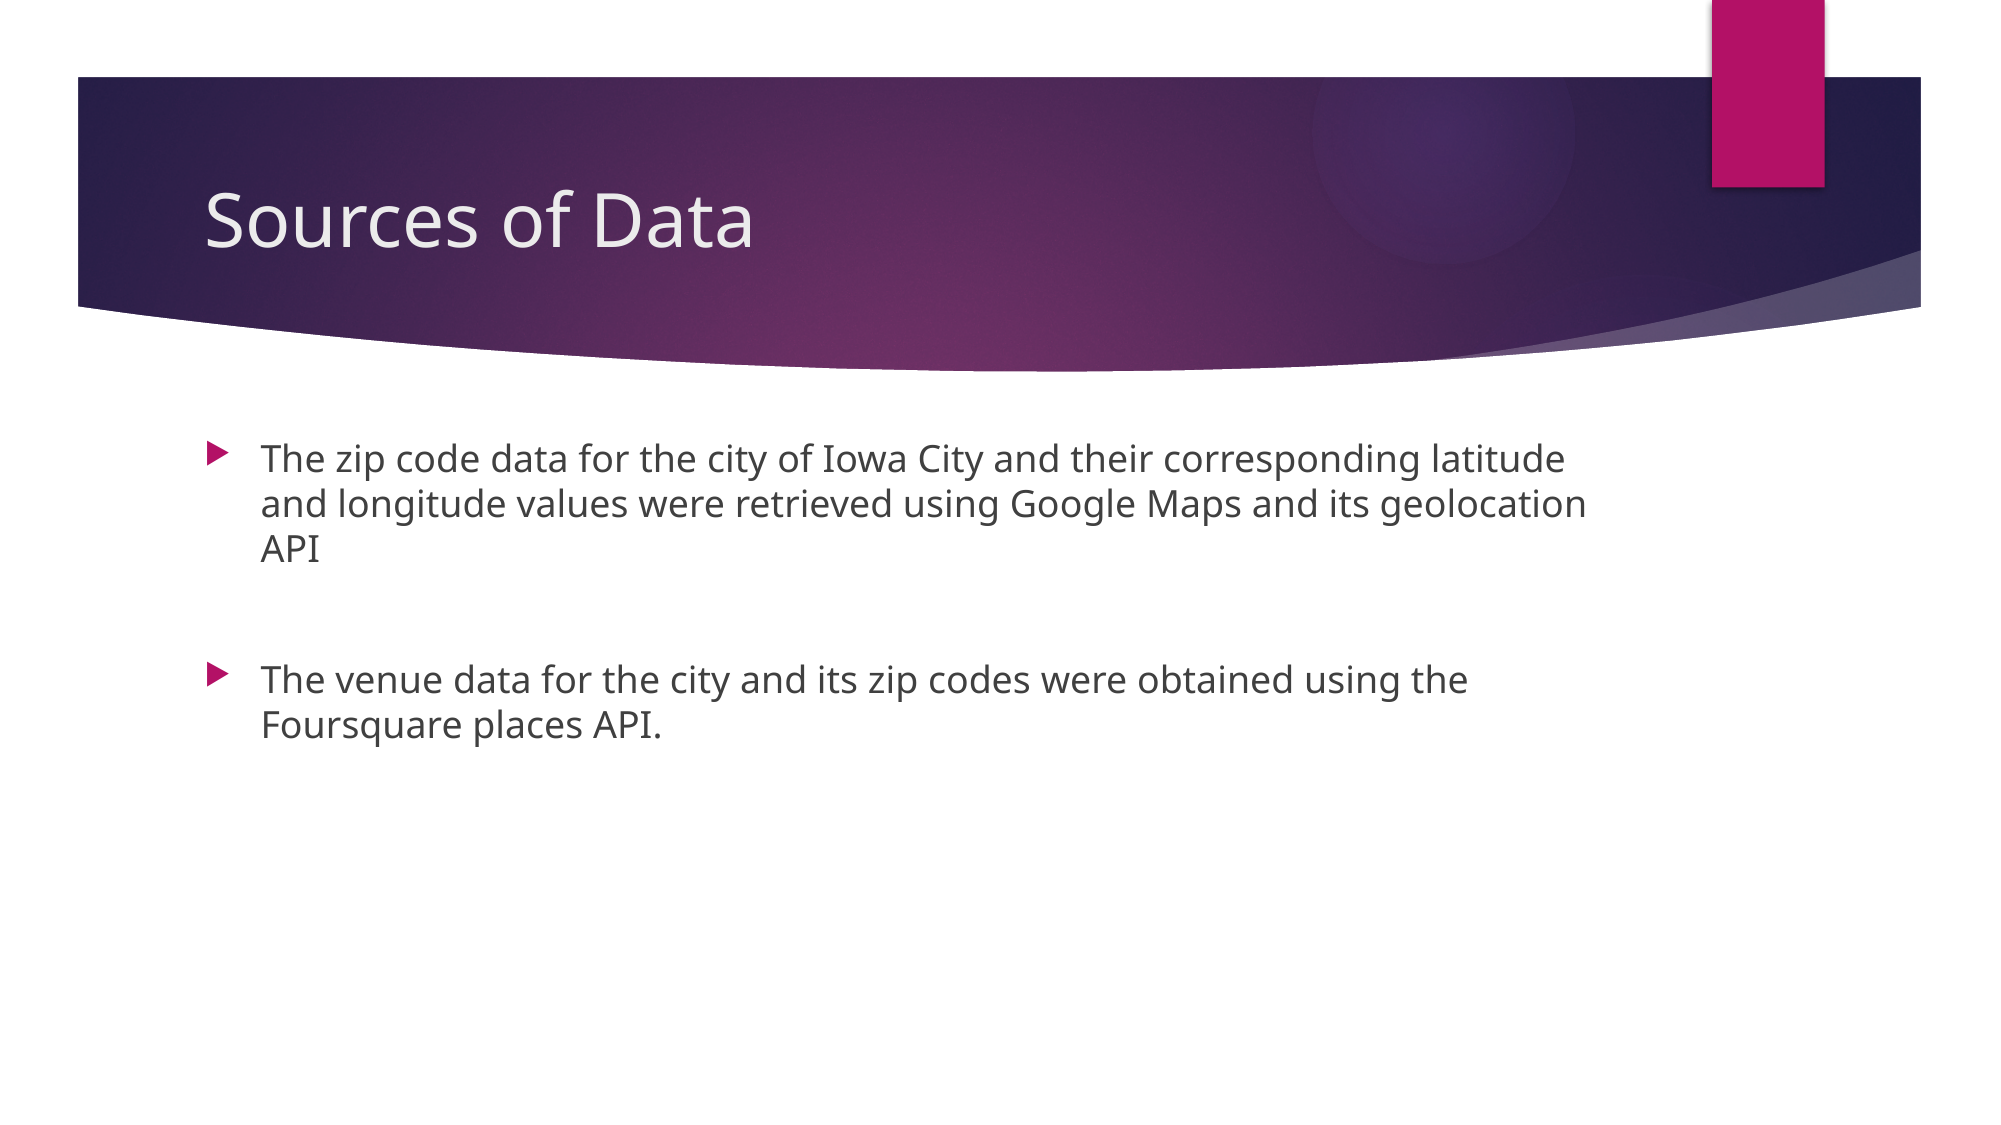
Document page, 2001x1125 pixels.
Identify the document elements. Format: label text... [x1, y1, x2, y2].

title Sources of Data [189, 159, 1627, 276]
list The zip code data for the city of Iowa City and their corresponding latitude and longitude values were retrieved using Google Maps and its geolocation API The venue data for the city and its zip codes were obtained using the Foursquare places API. [189, 427, 1638, 988]
